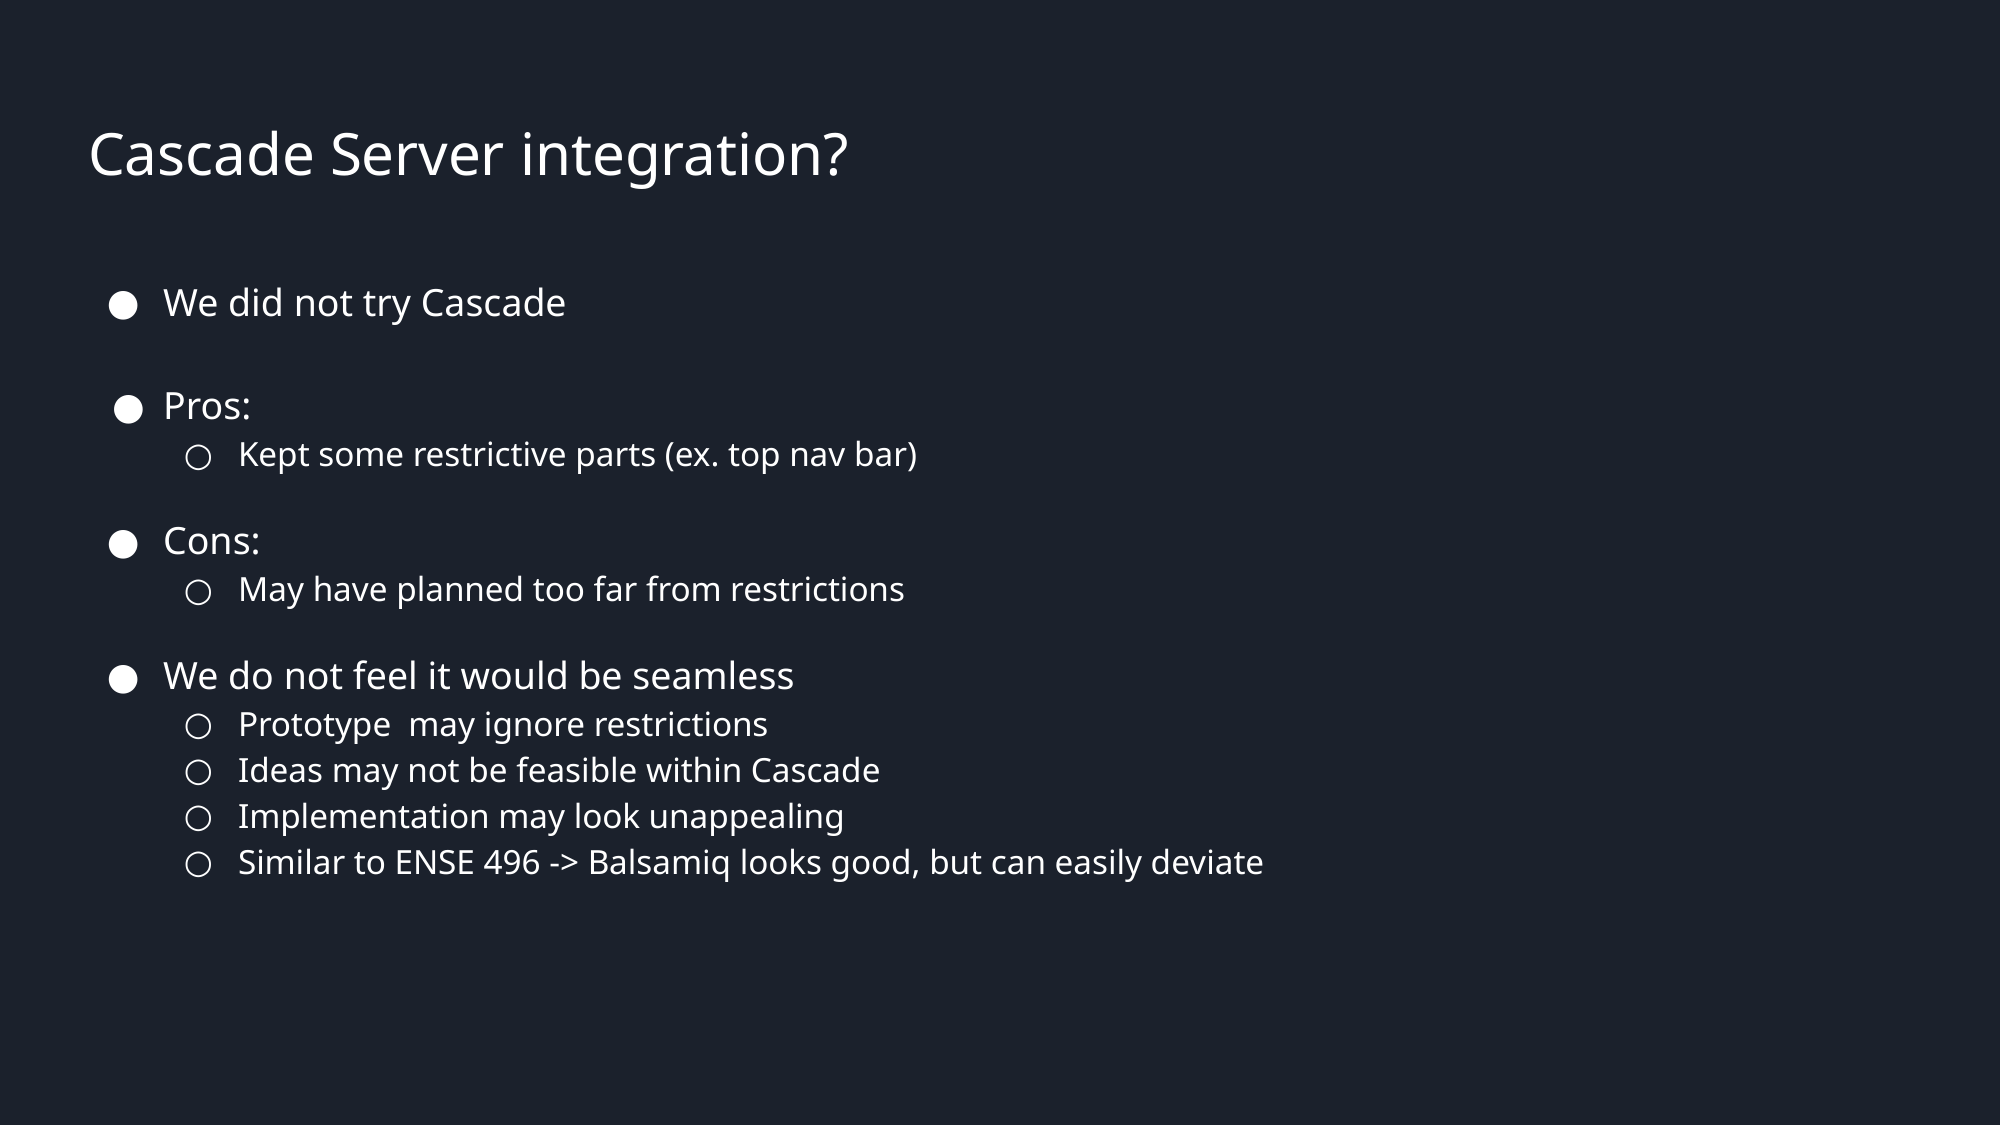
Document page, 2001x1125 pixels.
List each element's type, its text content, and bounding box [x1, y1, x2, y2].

list We did not try Cascade Pros: Kept some restrictive parts (ex. top nav bar) Cons: May have planned too far from restrictions We do not feel it would be seamless Prototype may ignore restrictions Ideas may not be feasible within Cascade Implementation may look unappealing Similar to ENSE 496 -> Balsamiq looks good, but can easily deviate [68, 252, 1932, 1000]
title Cascade Server integration? [68, 97, 1932, 223]
